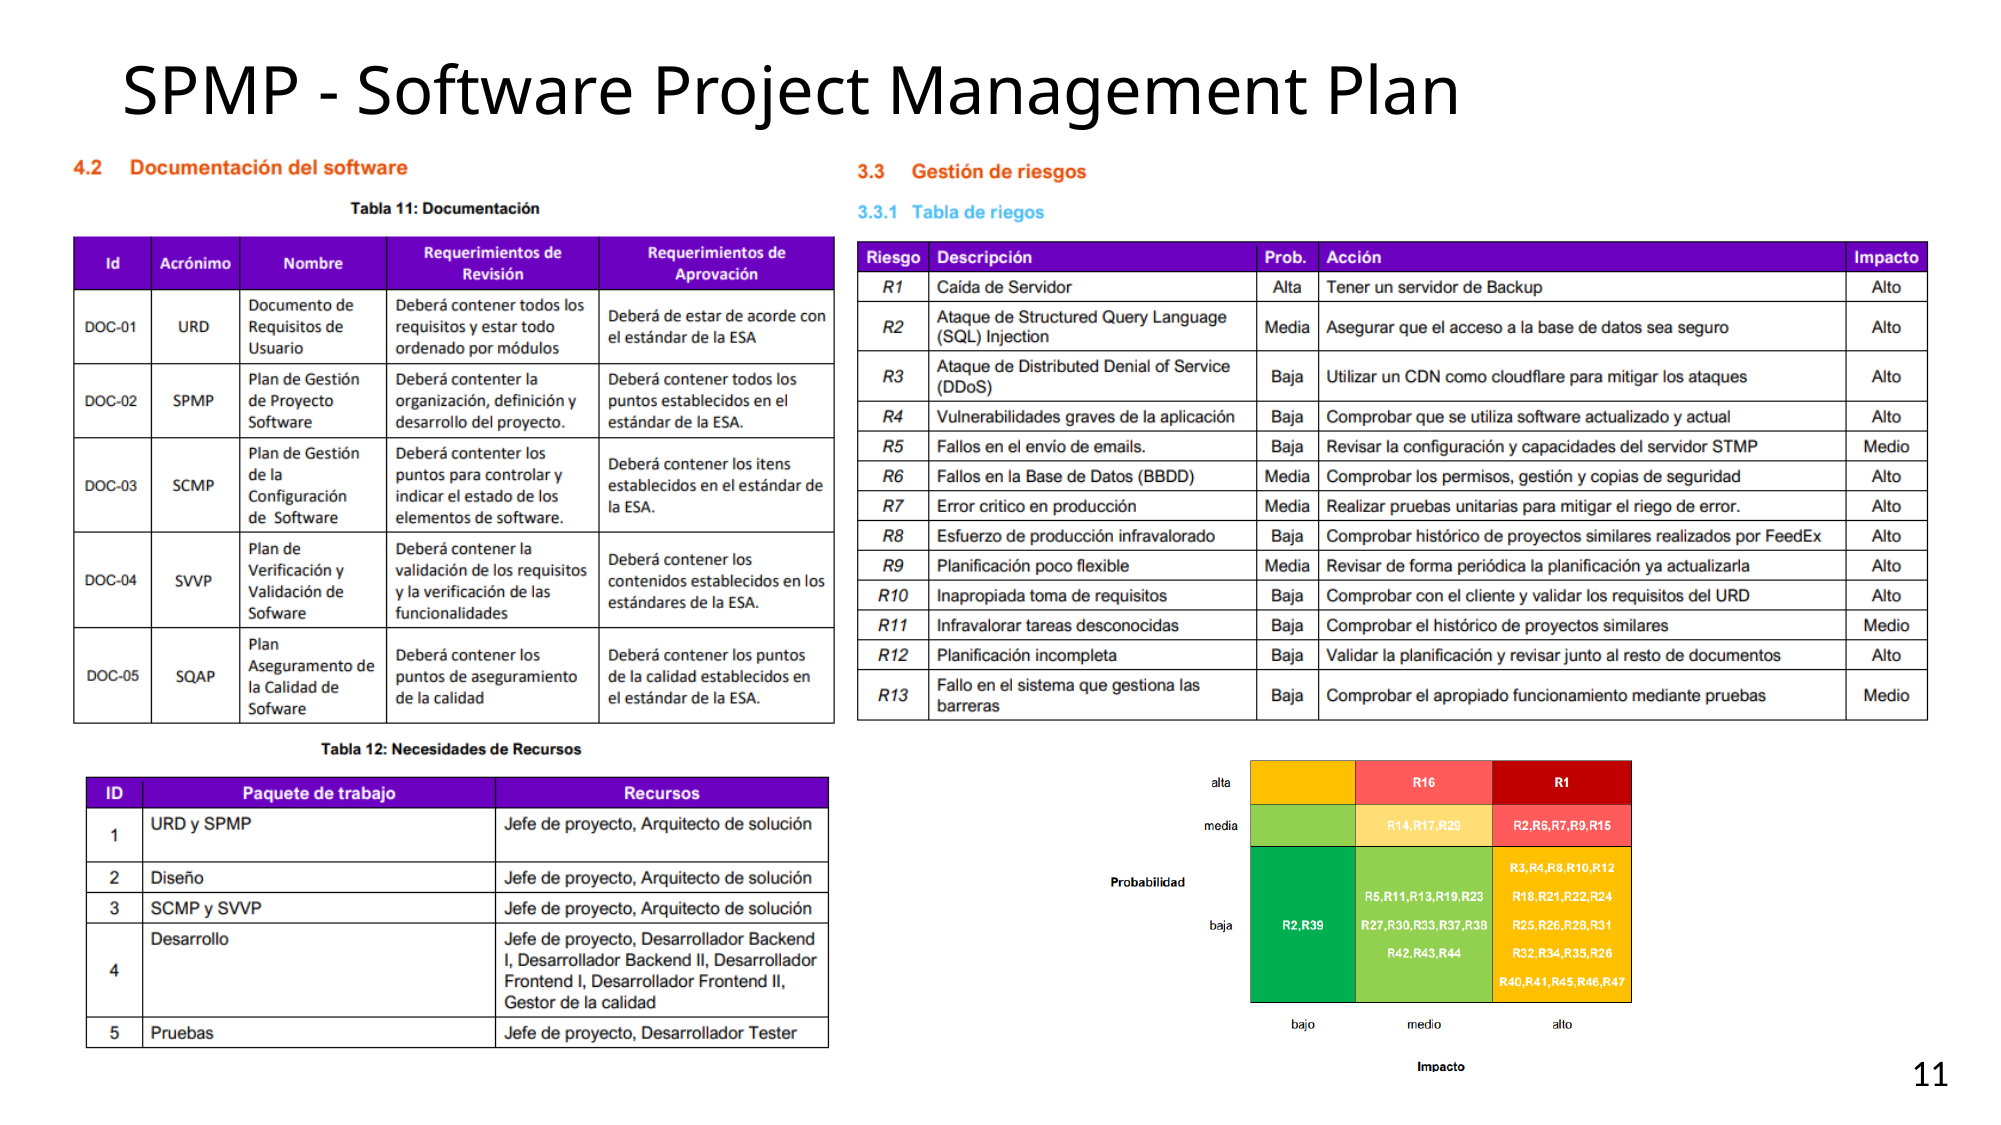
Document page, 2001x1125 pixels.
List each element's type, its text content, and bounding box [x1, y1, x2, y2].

text_box 11 [1896, 1041, 1974, 1102]
picture [848, 153, 1935, 732]
picture [1097, 755, 1641, 1073]
picture [64, 153, 842, 1060]
text_box SPMP - Software Project Management Plan [108, 40, 1897, 136]
